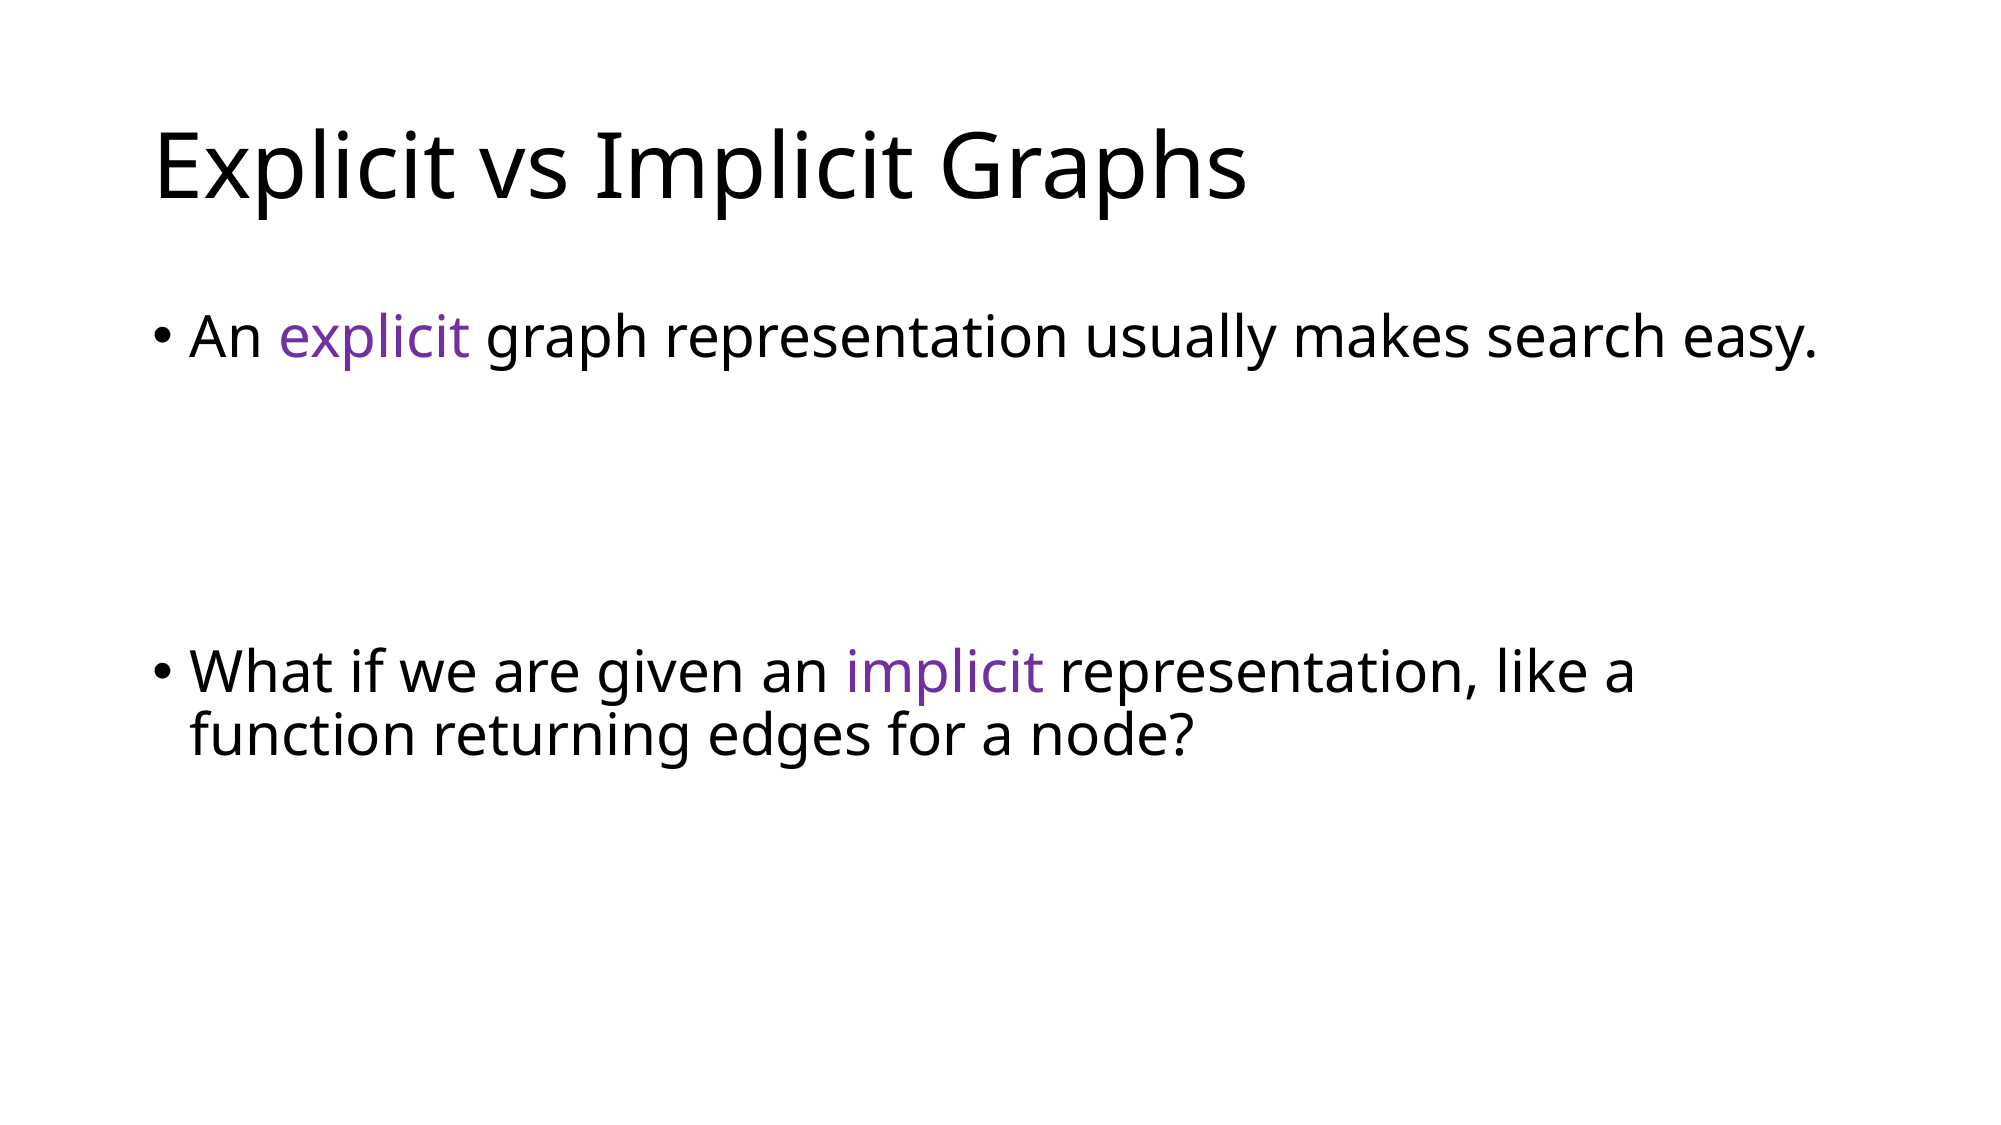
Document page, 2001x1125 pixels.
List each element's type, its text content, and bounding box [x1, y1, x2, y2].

list An explicit graph representation usually makes search easy. What if we are given an implicit representation, like a function returning edges for a node? [137, 299, 1863, 1014]
title Explicit vs Implicit Graphs [137, 59, 1863, 278]
